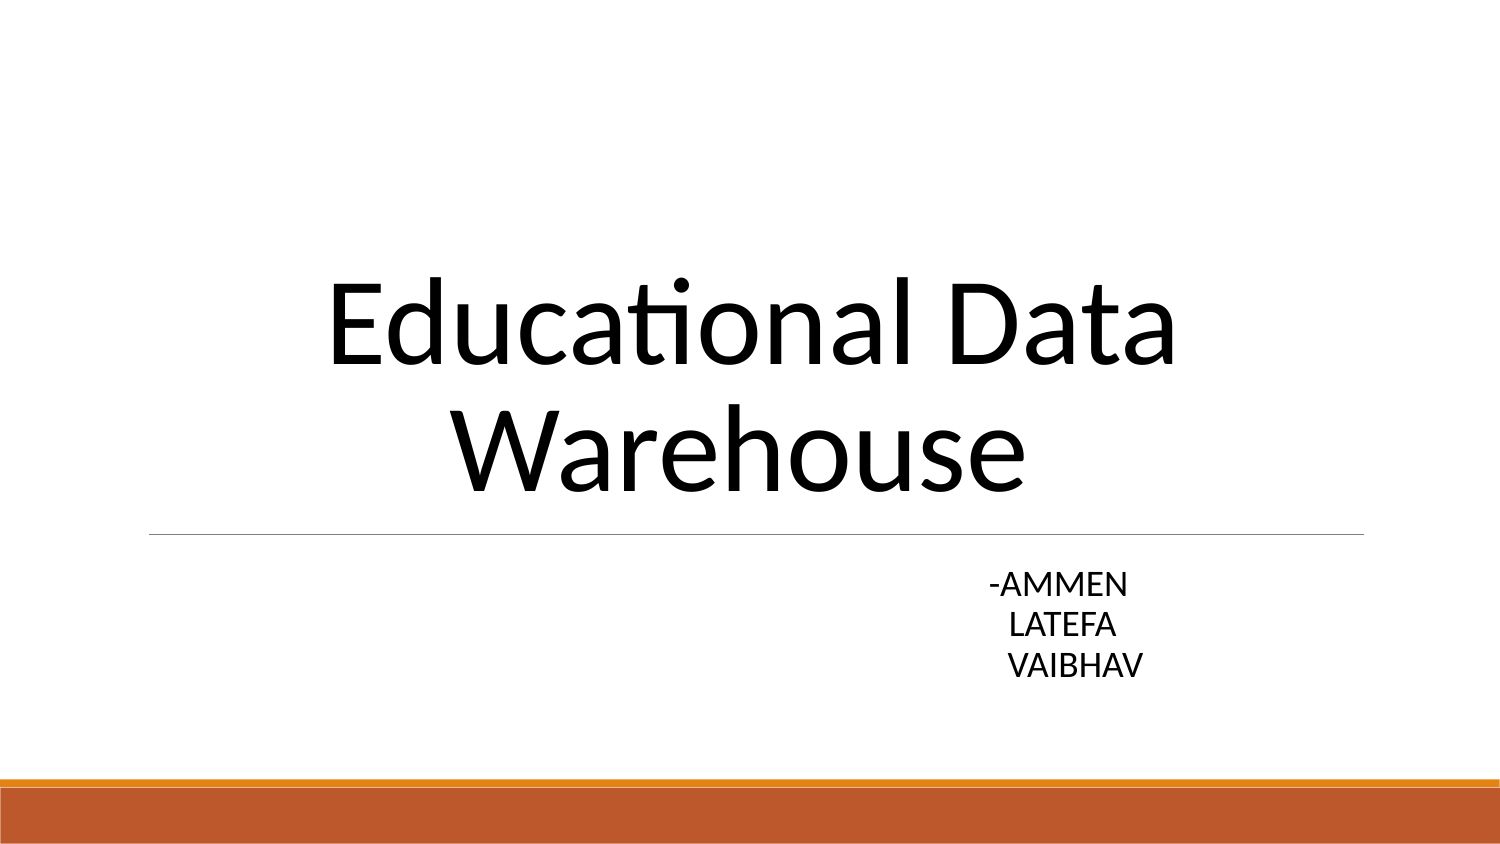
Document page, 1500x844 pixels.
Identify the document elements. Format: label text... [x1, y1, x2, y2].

subtitle -AMMEN LATEFA VAIBHAV [712, 548, 1414, 705]
title Educational Data Warehouse [135, 93, 1373, 533]
